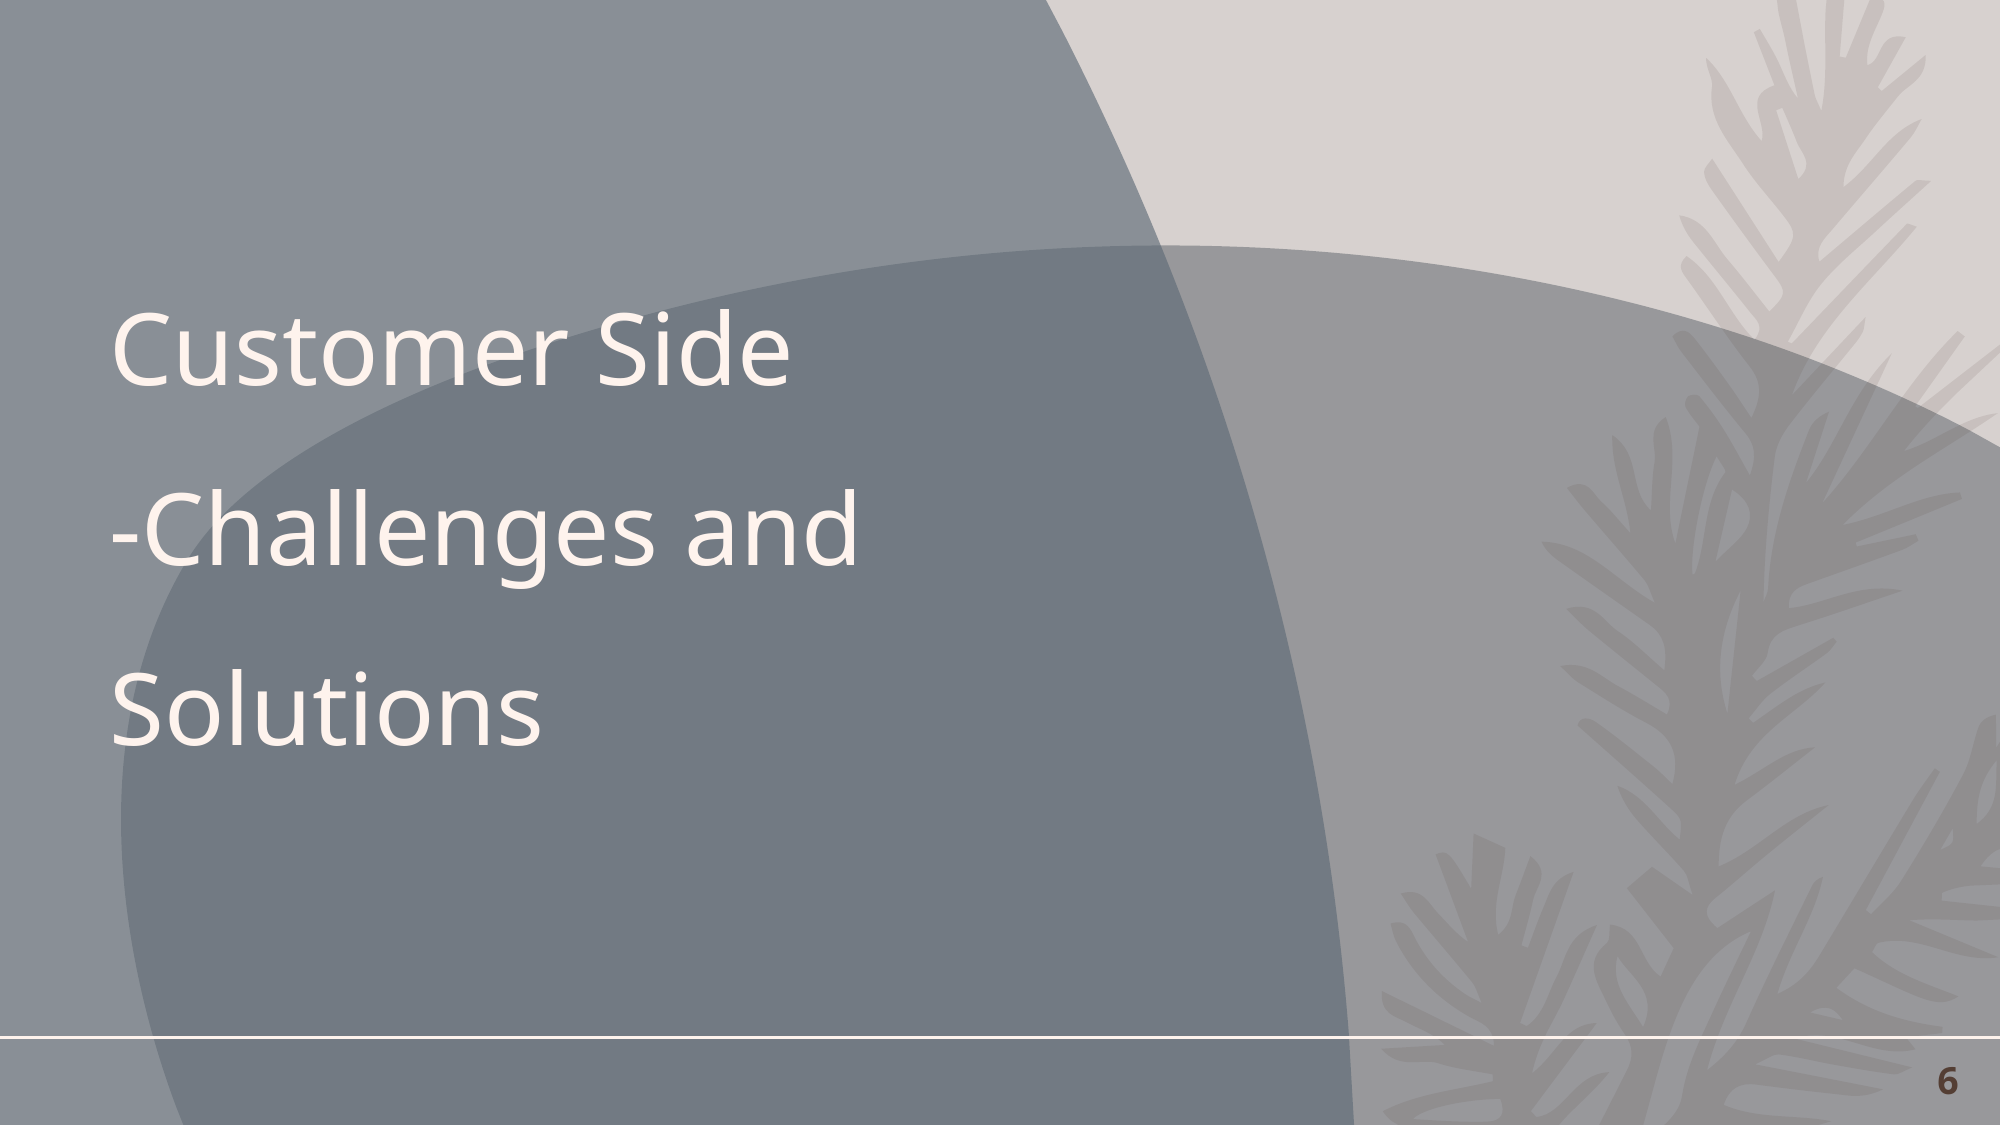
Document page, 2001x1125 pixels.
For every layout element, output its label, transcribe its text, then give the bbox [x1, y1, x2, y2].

title Customer Side -Challenges and Solutions [94, 115, 923, 876]
text_box 6 [1922, 1049, 1974, 1101]
